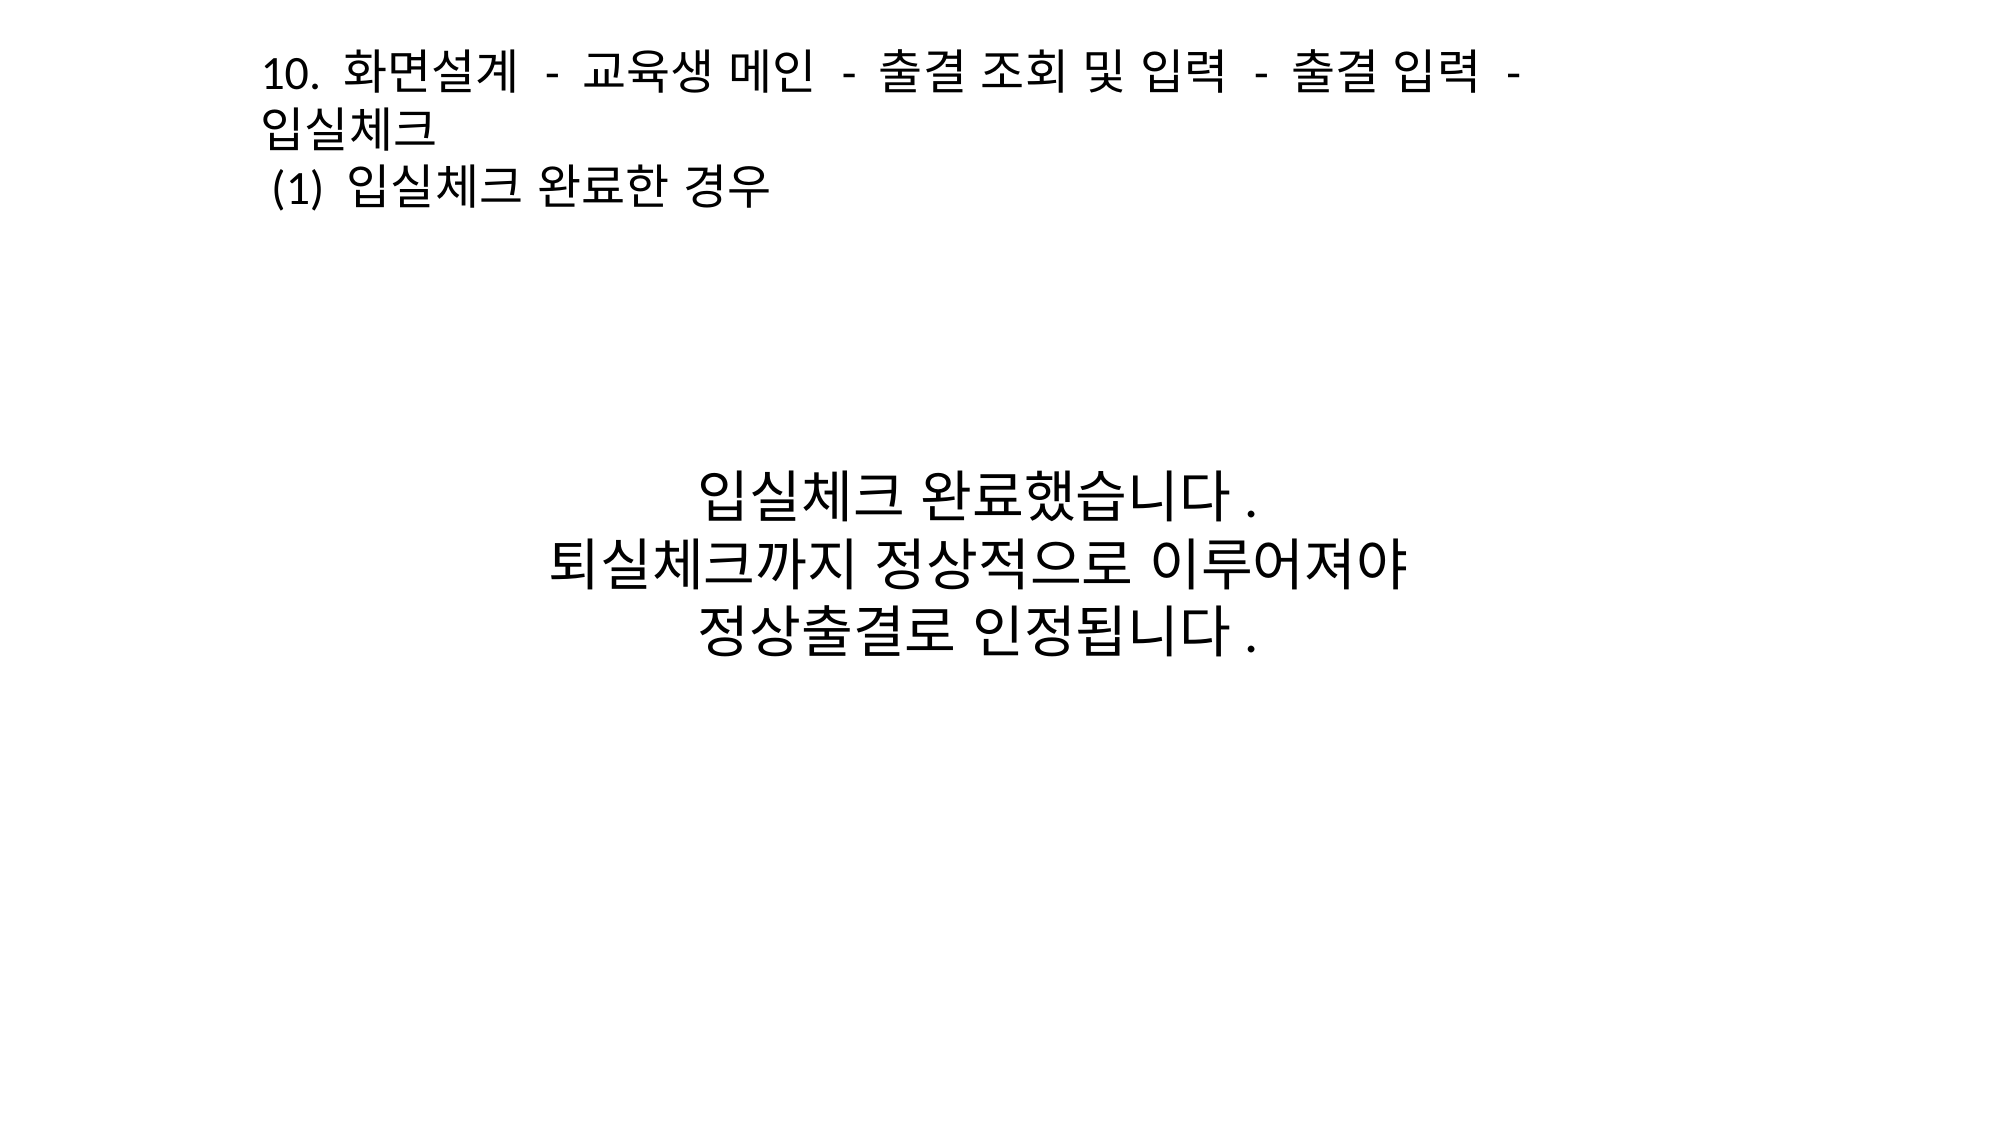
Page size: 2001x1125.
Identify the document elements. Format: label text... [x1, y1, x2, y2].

text_box 10. 화면설계 - 교육생 메인 - 출결 조회 및 입력 - 출결 입력 - 입실체크 (1) 입실체크 완료한 경우 [252, 33, 1705, 223]
text_box 입실체크 완료했습니다. 퇴실체크까지 정상적으로 이루어져야 정상출결로 인정됩니다. [354, 452, 1602, 672]
